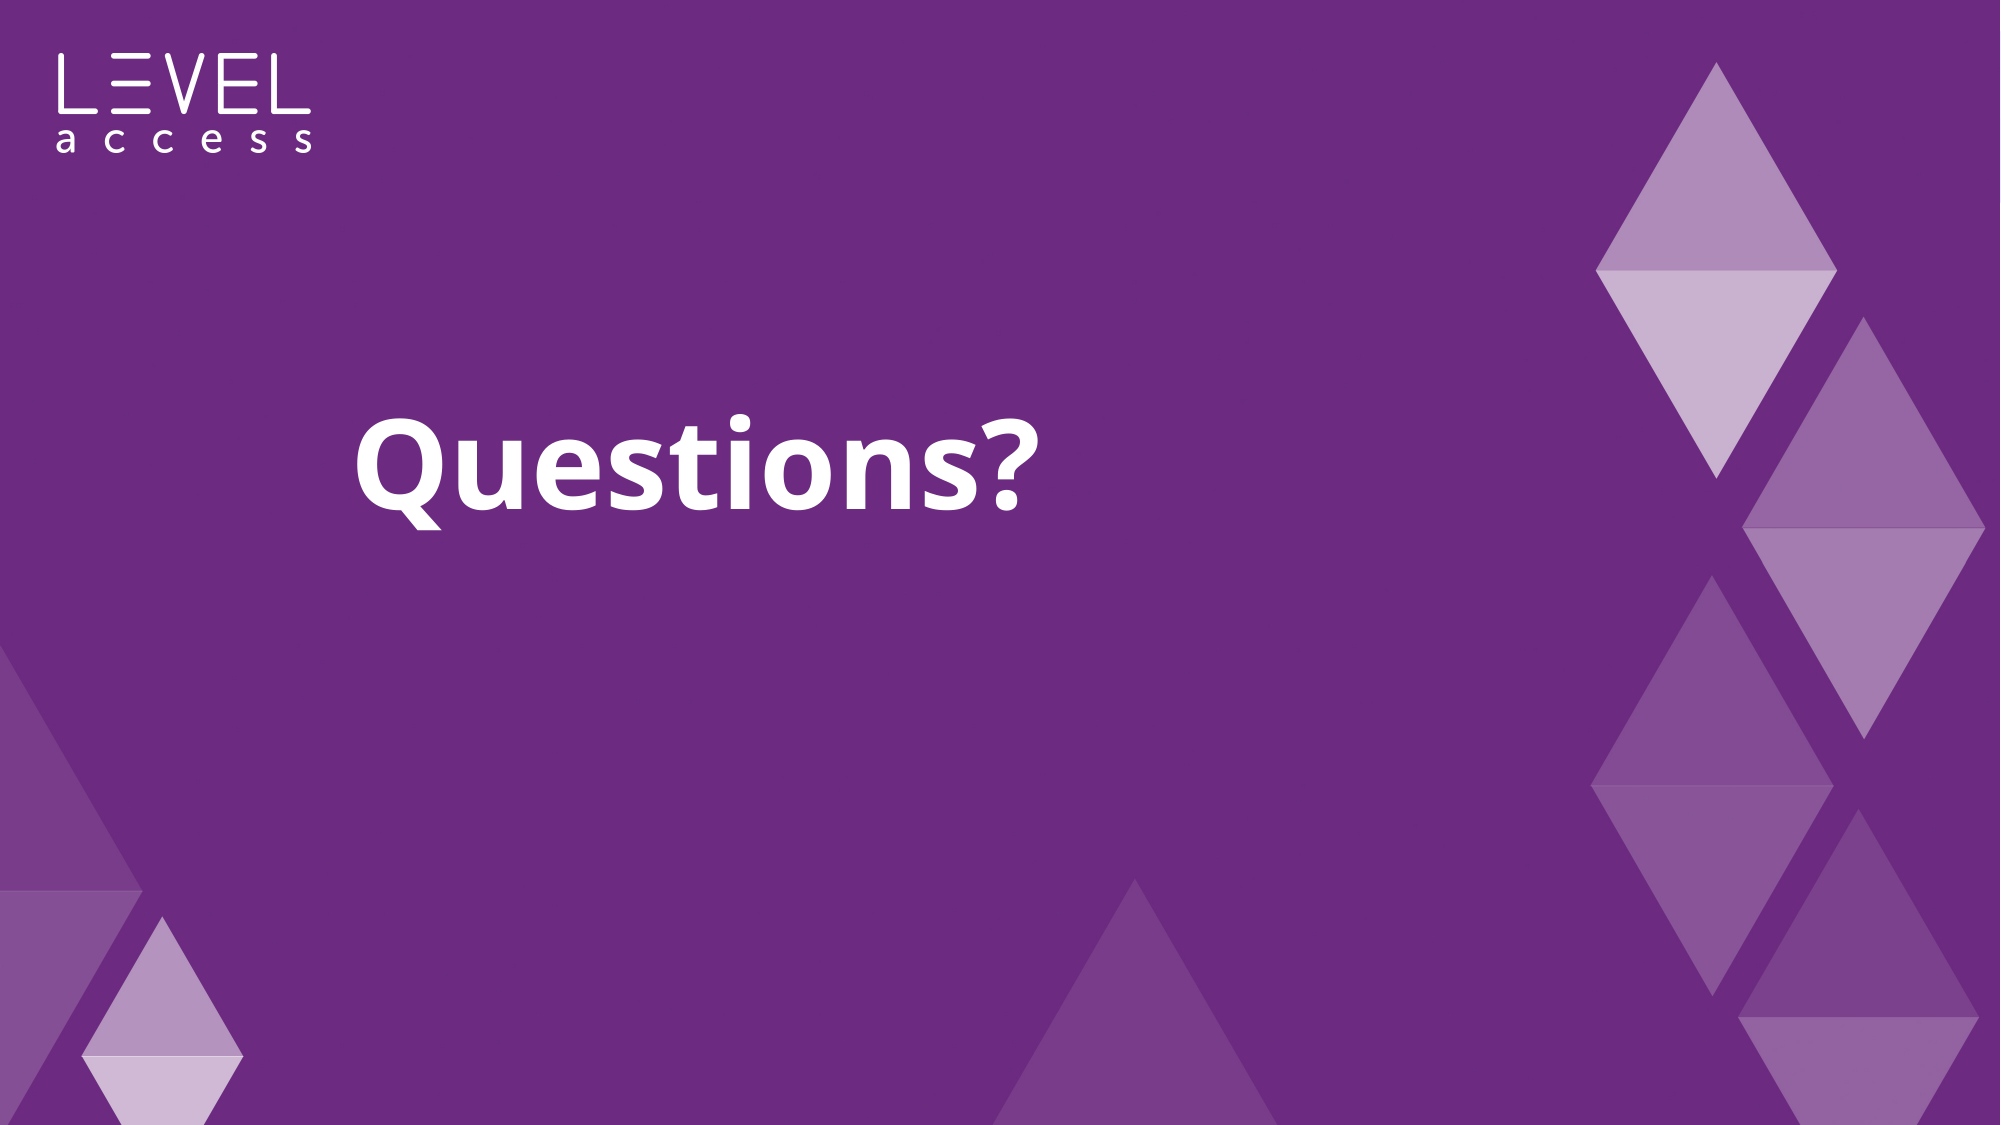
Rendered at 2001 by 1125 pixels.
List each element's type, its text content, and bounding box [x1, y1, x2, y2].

title Questions? [335, 278, 1362, 545]
picture [0, 0, 2001, 1125]
